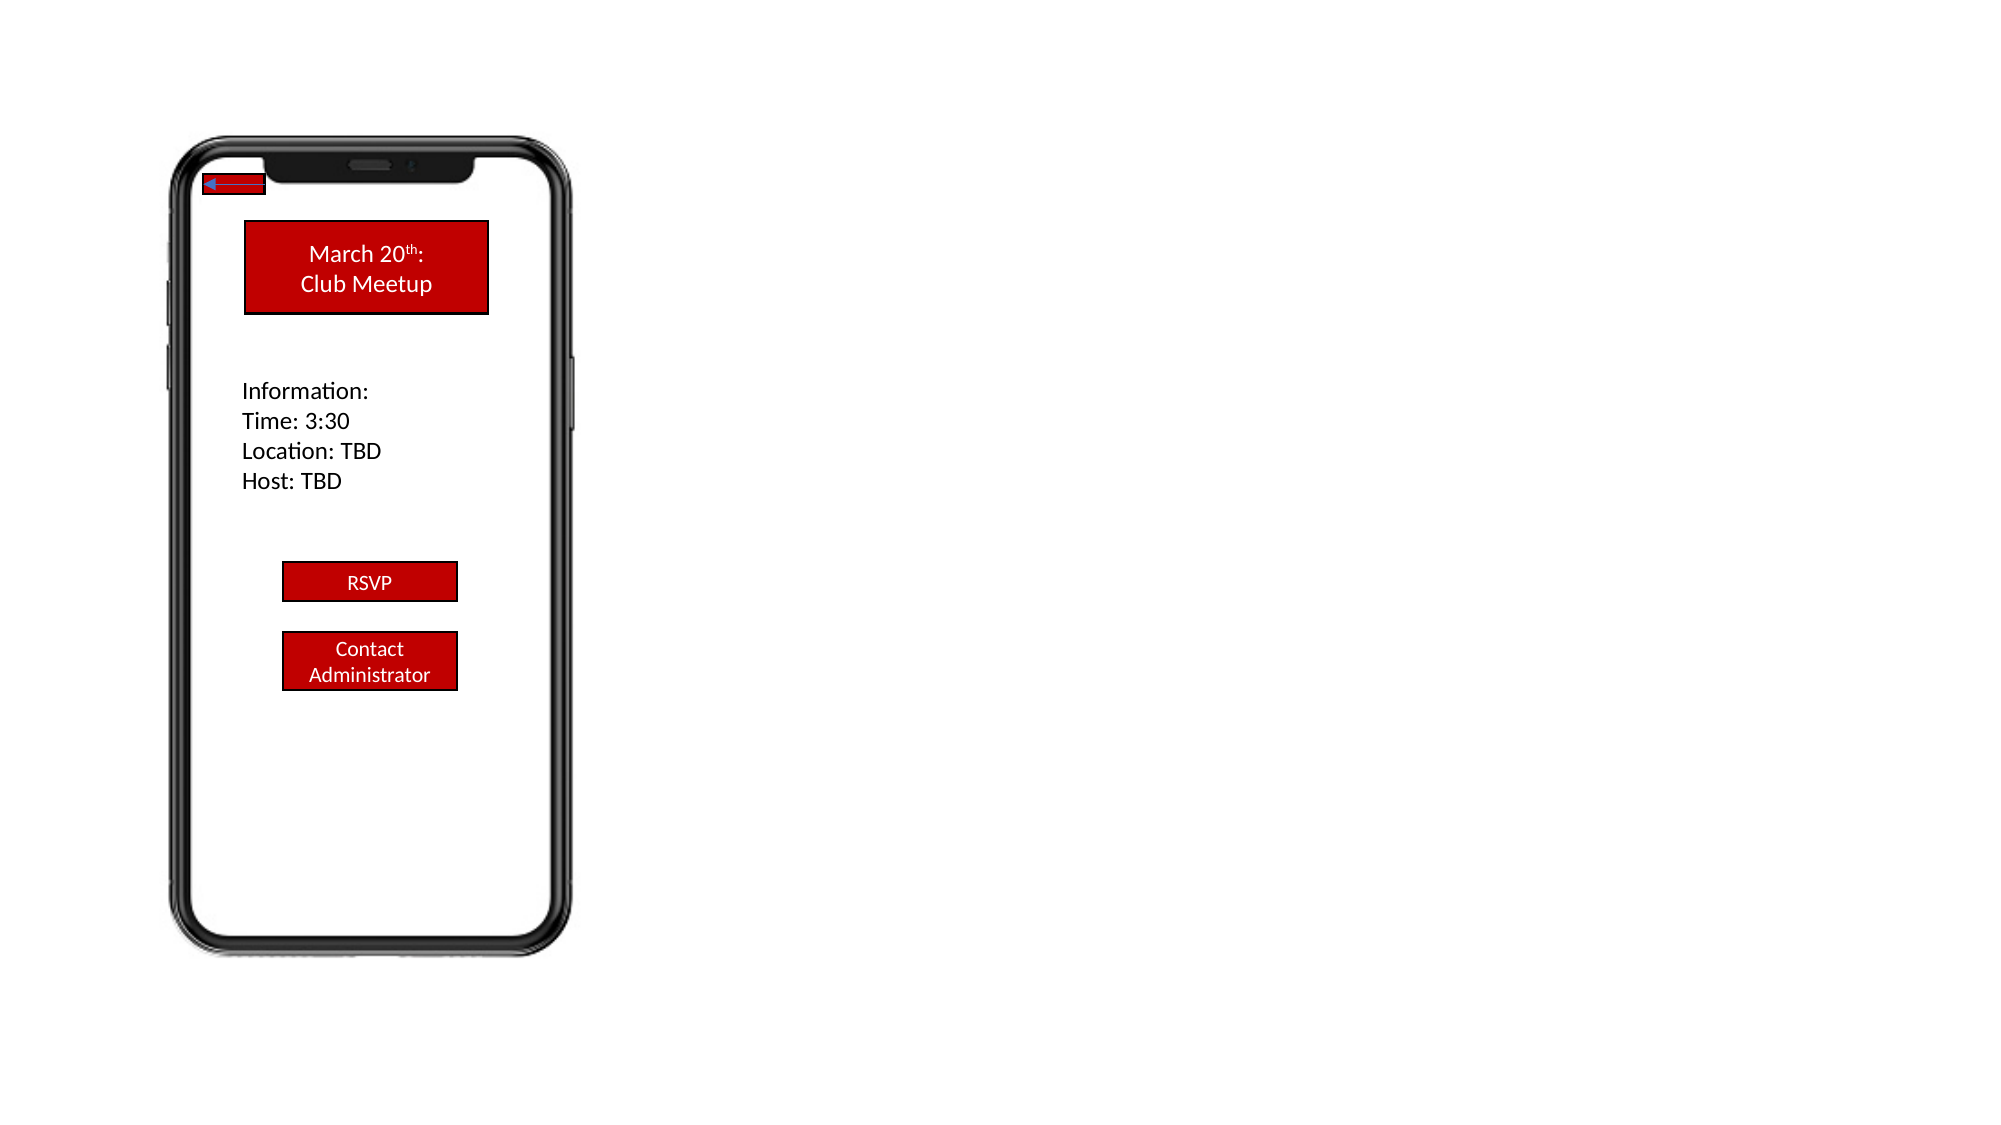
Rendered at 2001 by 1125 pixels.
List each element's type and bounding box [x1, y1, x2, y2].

picture [43, 118, 700, 978]
